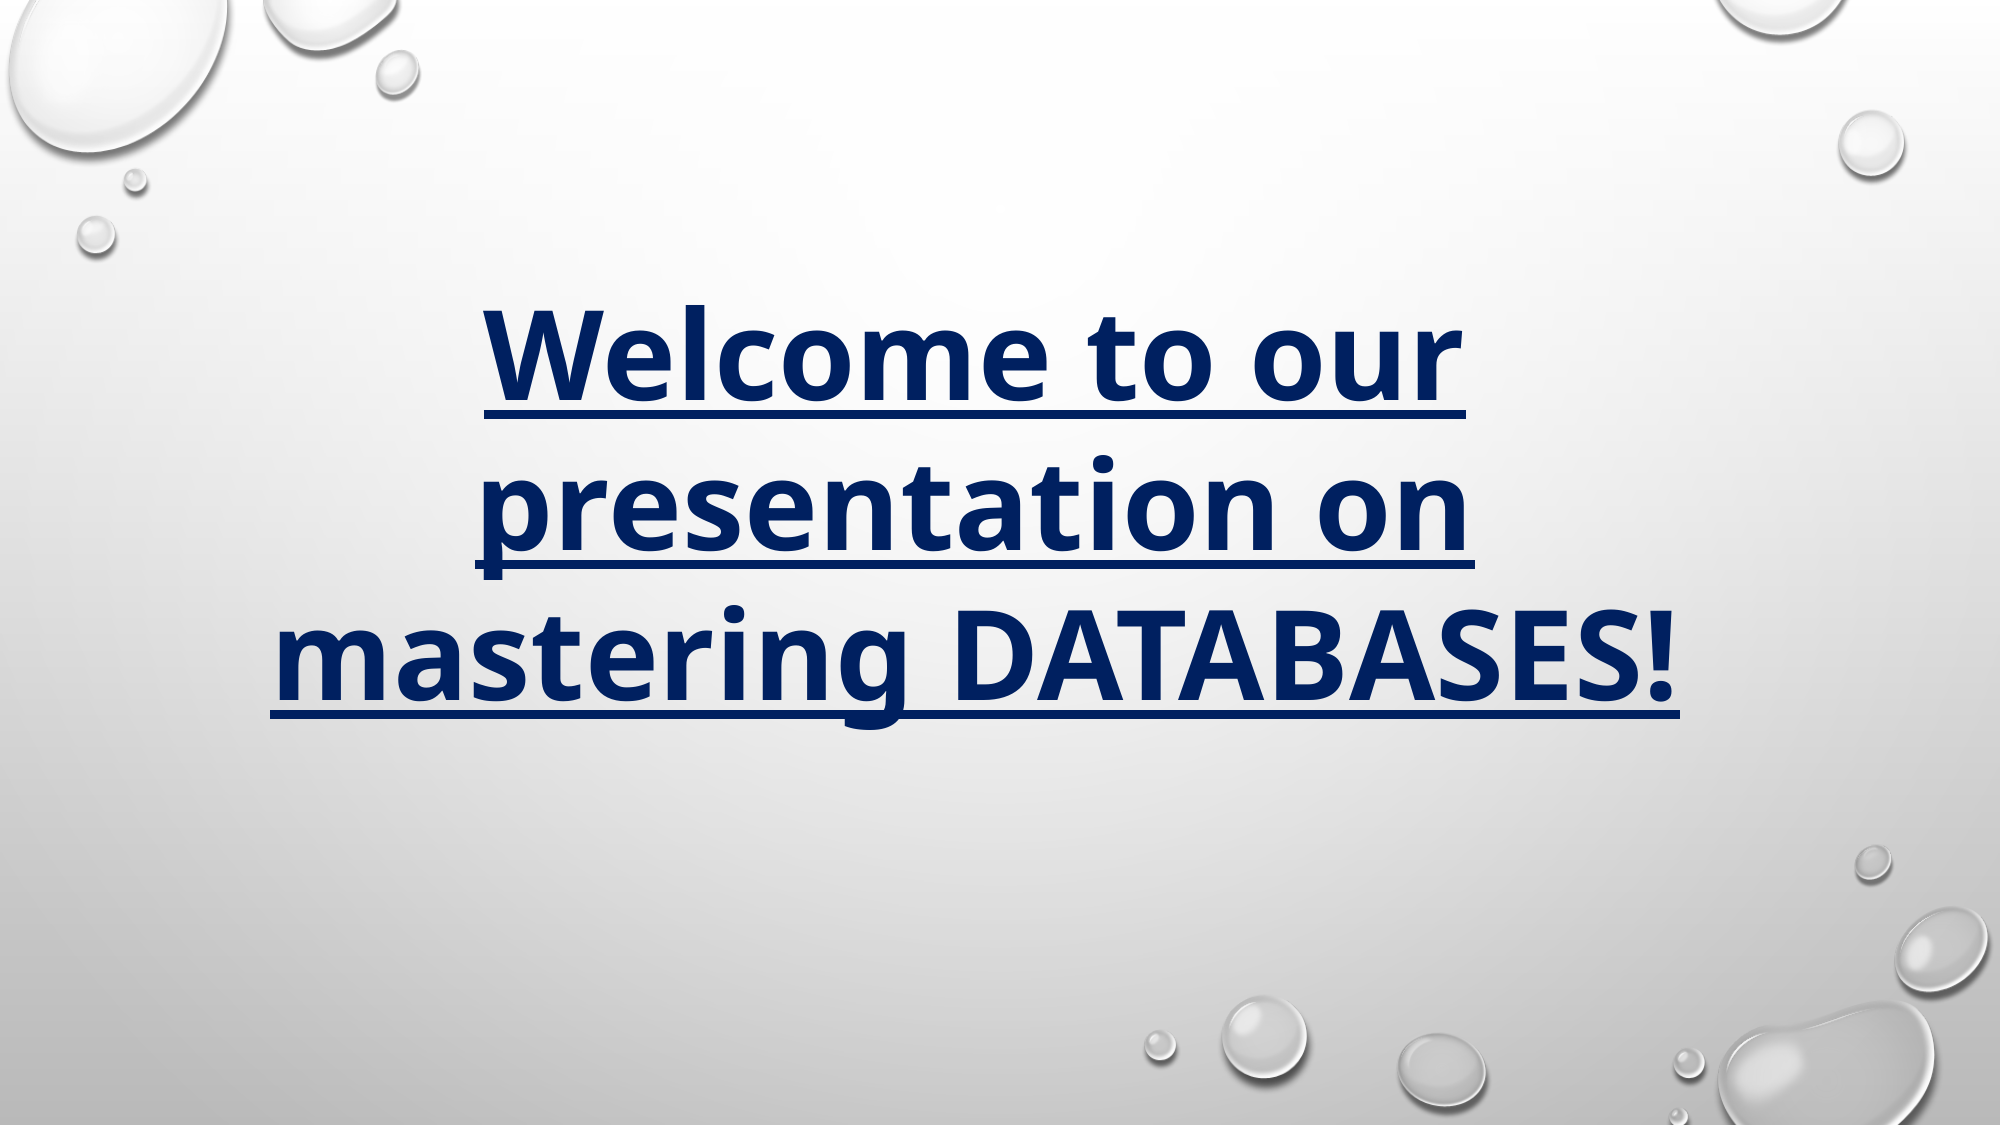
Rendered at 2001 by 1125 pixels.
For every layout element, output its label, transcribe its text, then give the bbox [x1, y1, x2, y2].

picture [0, 0, 2000, 1125]
text_box Welcome to our presentation on mastering DATABASES! [254, 268, 1695, 733]
